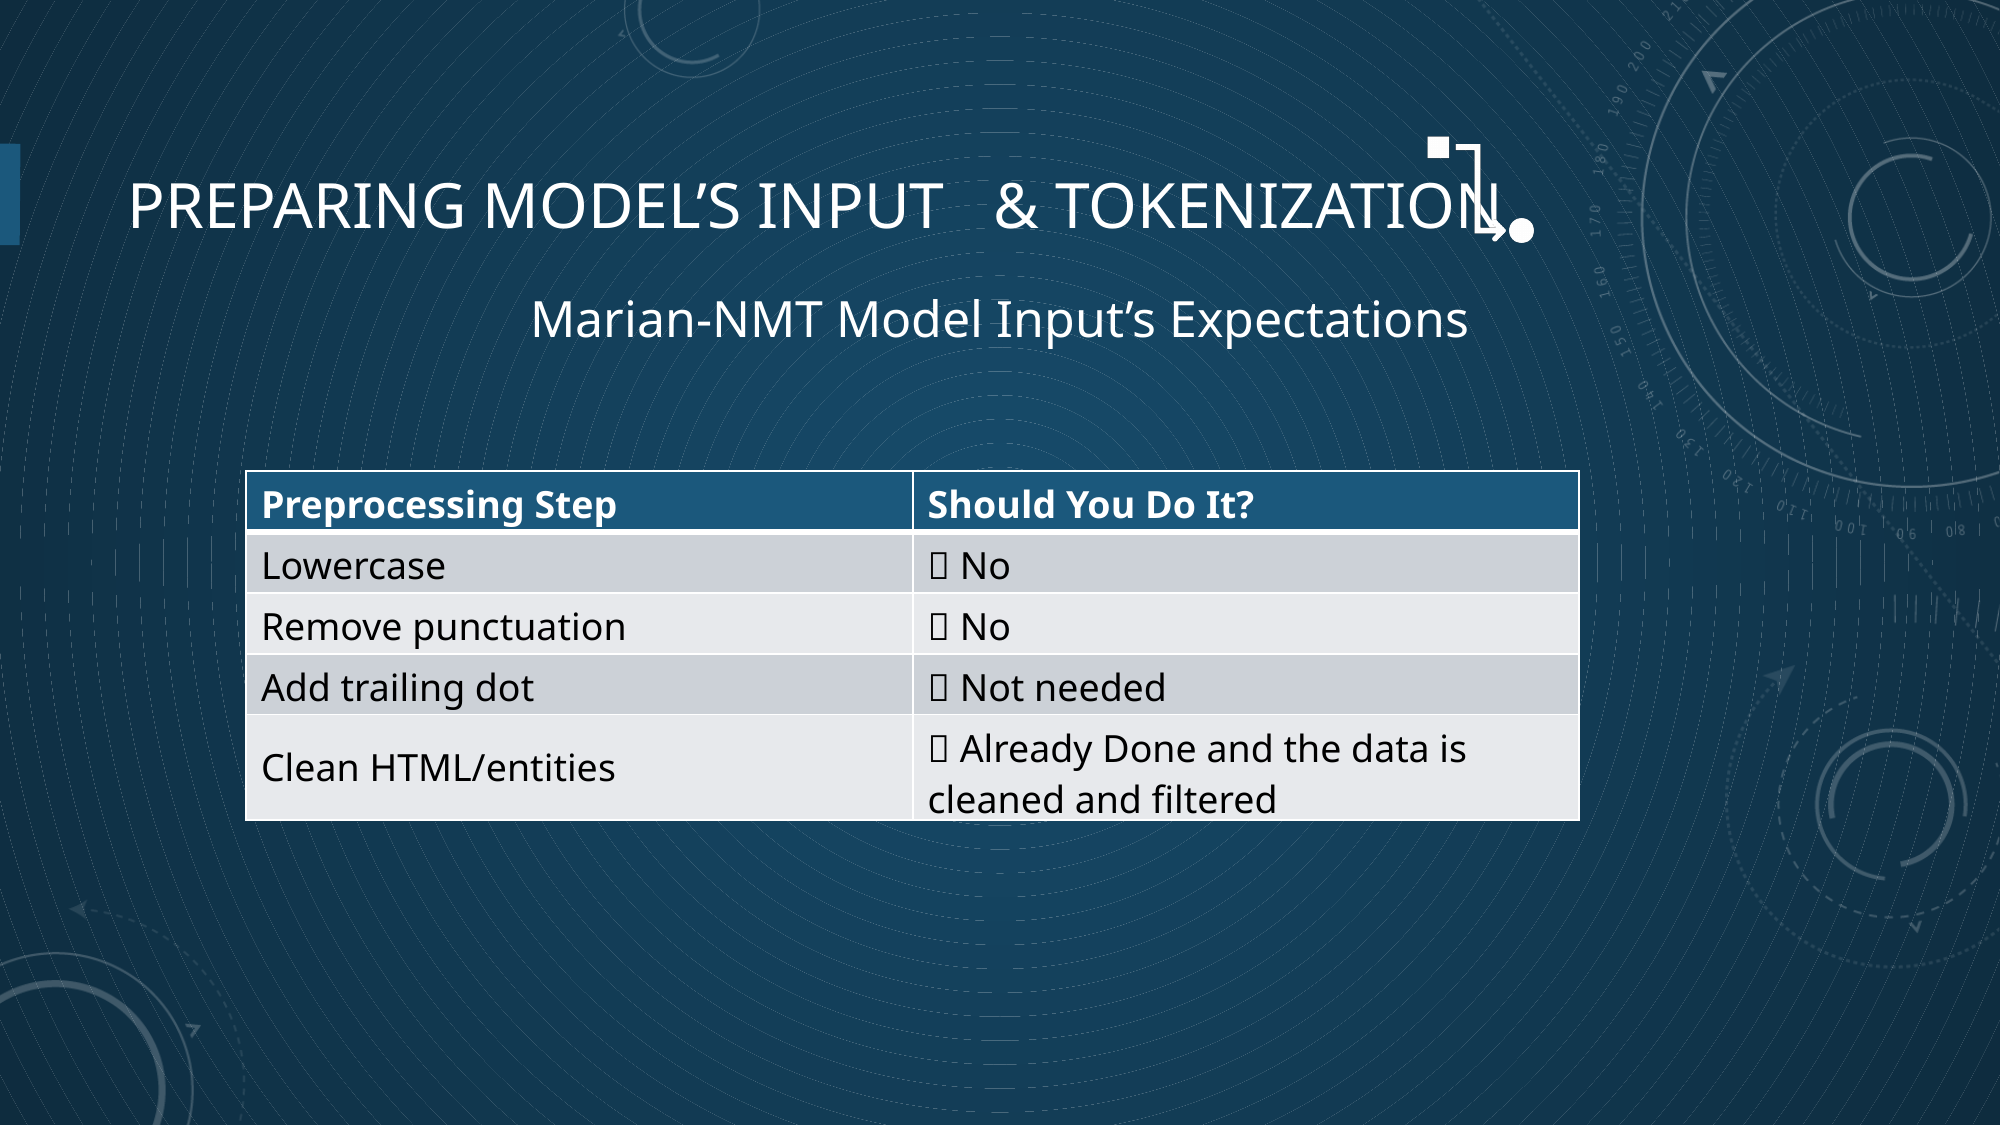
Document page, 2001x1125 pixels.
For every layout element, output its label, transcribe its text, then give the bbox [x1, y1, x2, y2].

table_header Preprocessing Step [247, 472, 912, 529]
table_cell Clean HTML/entities [247, 715, 912, 819]
table_cell Lowercase [247, 535, 912, 592]
table_cell ✅ Already Done and the data is cleaned and filtered [914, 715, 1578, 819]
picture [0, 0, 2000, 1125]
table_cell Add trailing dot [247, 655, 912, 714]
table_cell Remove punctuation [247, 594, 912, 653]
text_box Marian-NMT Model Input’s Expectations [420, 279, 1580, 355]
title Preparing model’s input & Tokenization [112, 99, 1891, 307]
table_cell ❌ No [914, 594, 1578, 653]
table_cell ❌ Not needed [914, 655, 1578, 714]
table_cell ❌ No [914, 535, 1578, 592]
table_header Should You Do It? [914, 472, 1578, 529]
